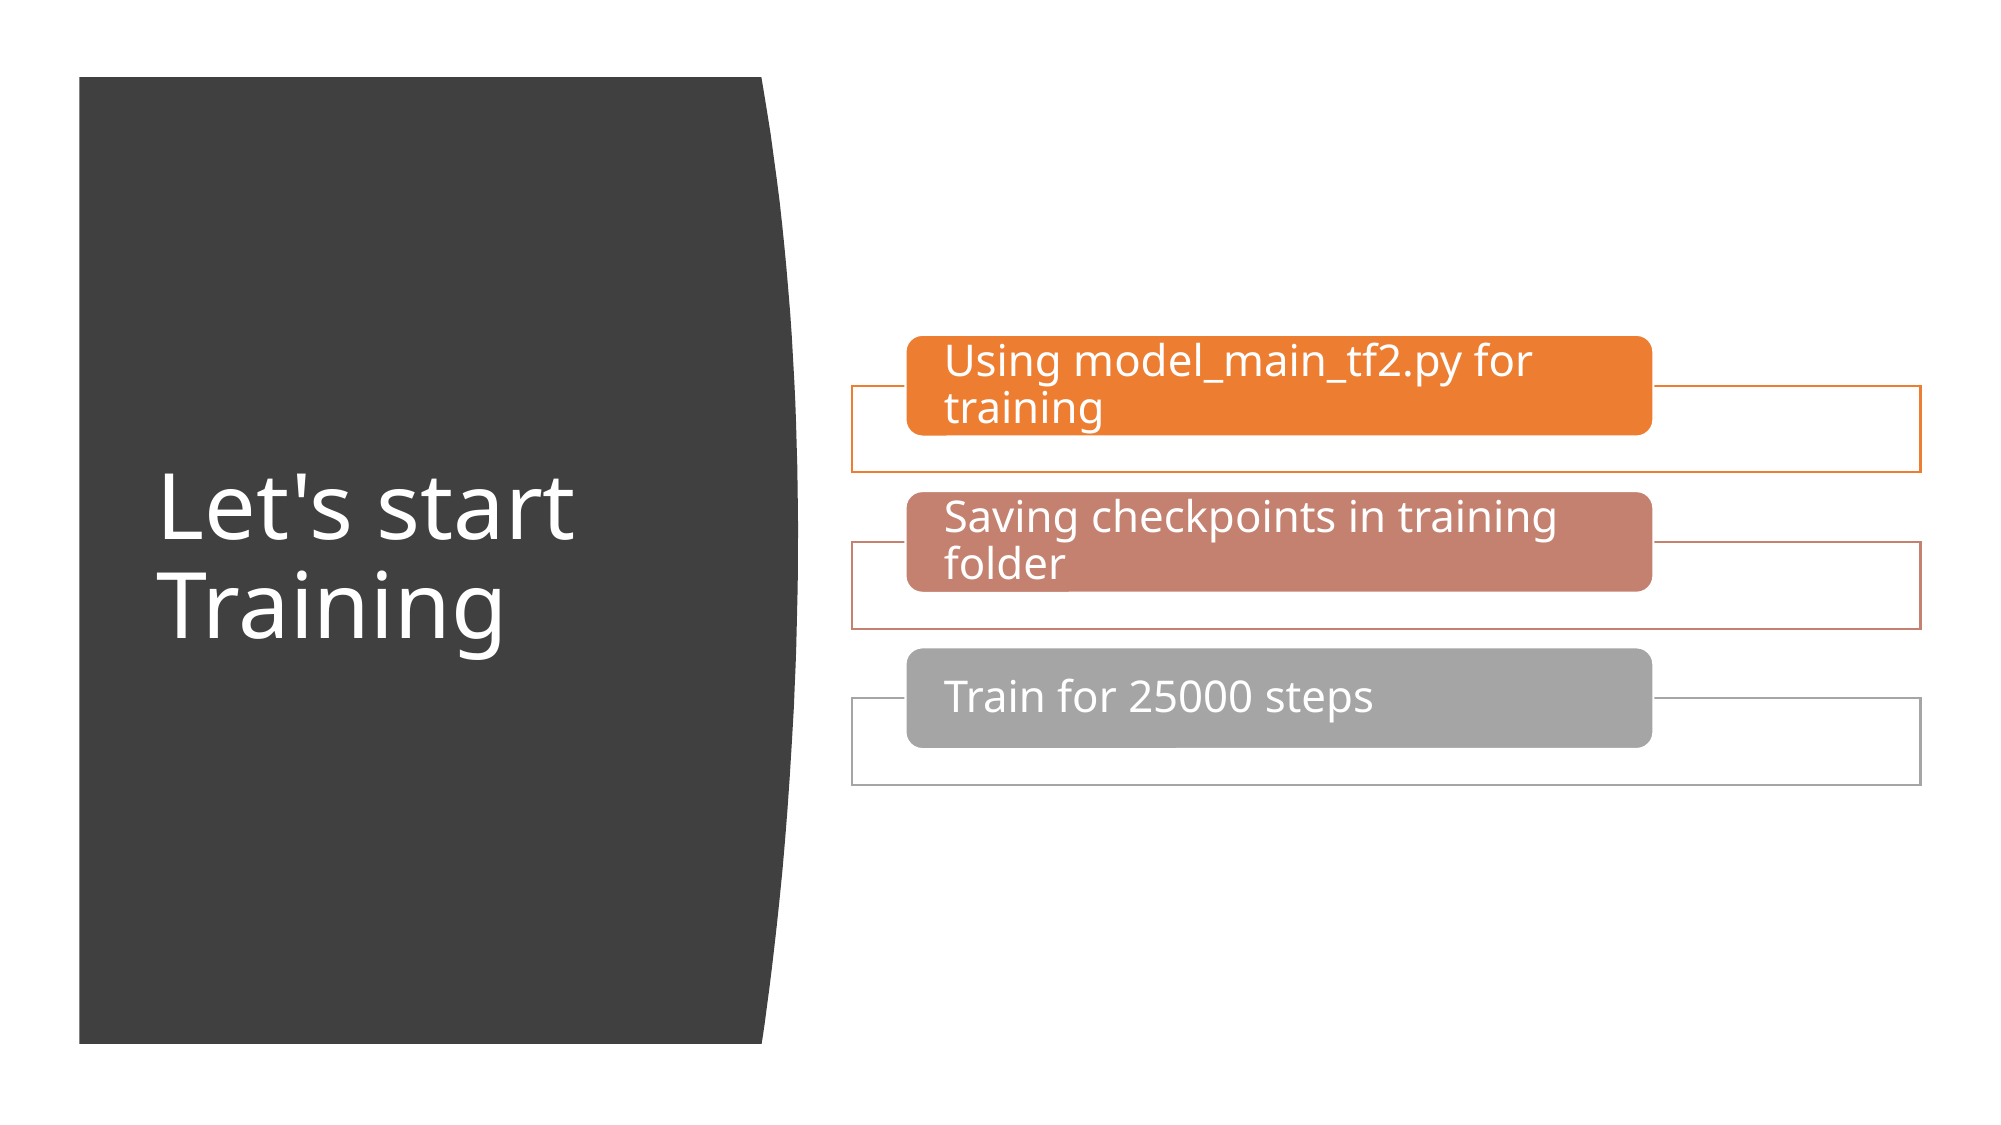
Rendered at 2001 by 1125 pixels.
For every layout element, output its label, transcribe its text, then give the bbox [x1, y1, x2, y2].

text_box [78, 76, 800, 1045]
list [852, 77, 1921, 1043]
title Let's start Training [141, 166, 702, 953]
